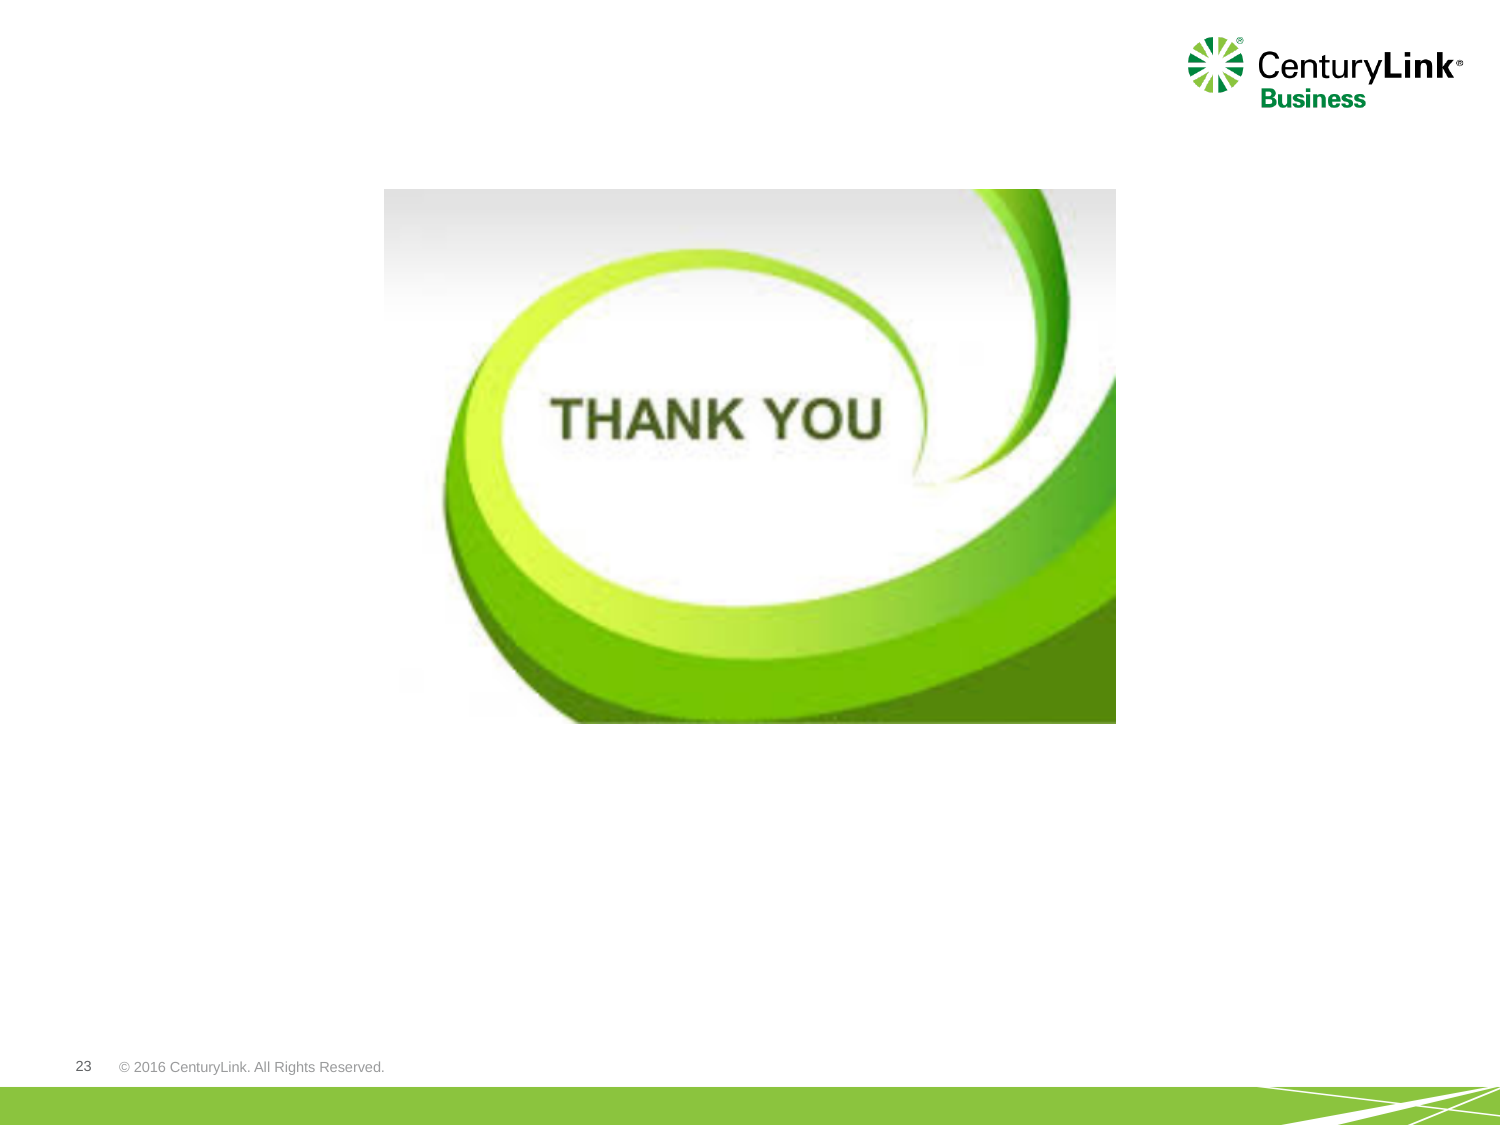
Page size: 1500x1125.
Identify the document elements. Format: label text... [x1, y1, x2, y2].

slide_number 23 [60, 1049, 120, 1083]
picture [0, 0, 1500, 1125]
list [384, 189, 1116, 724]
